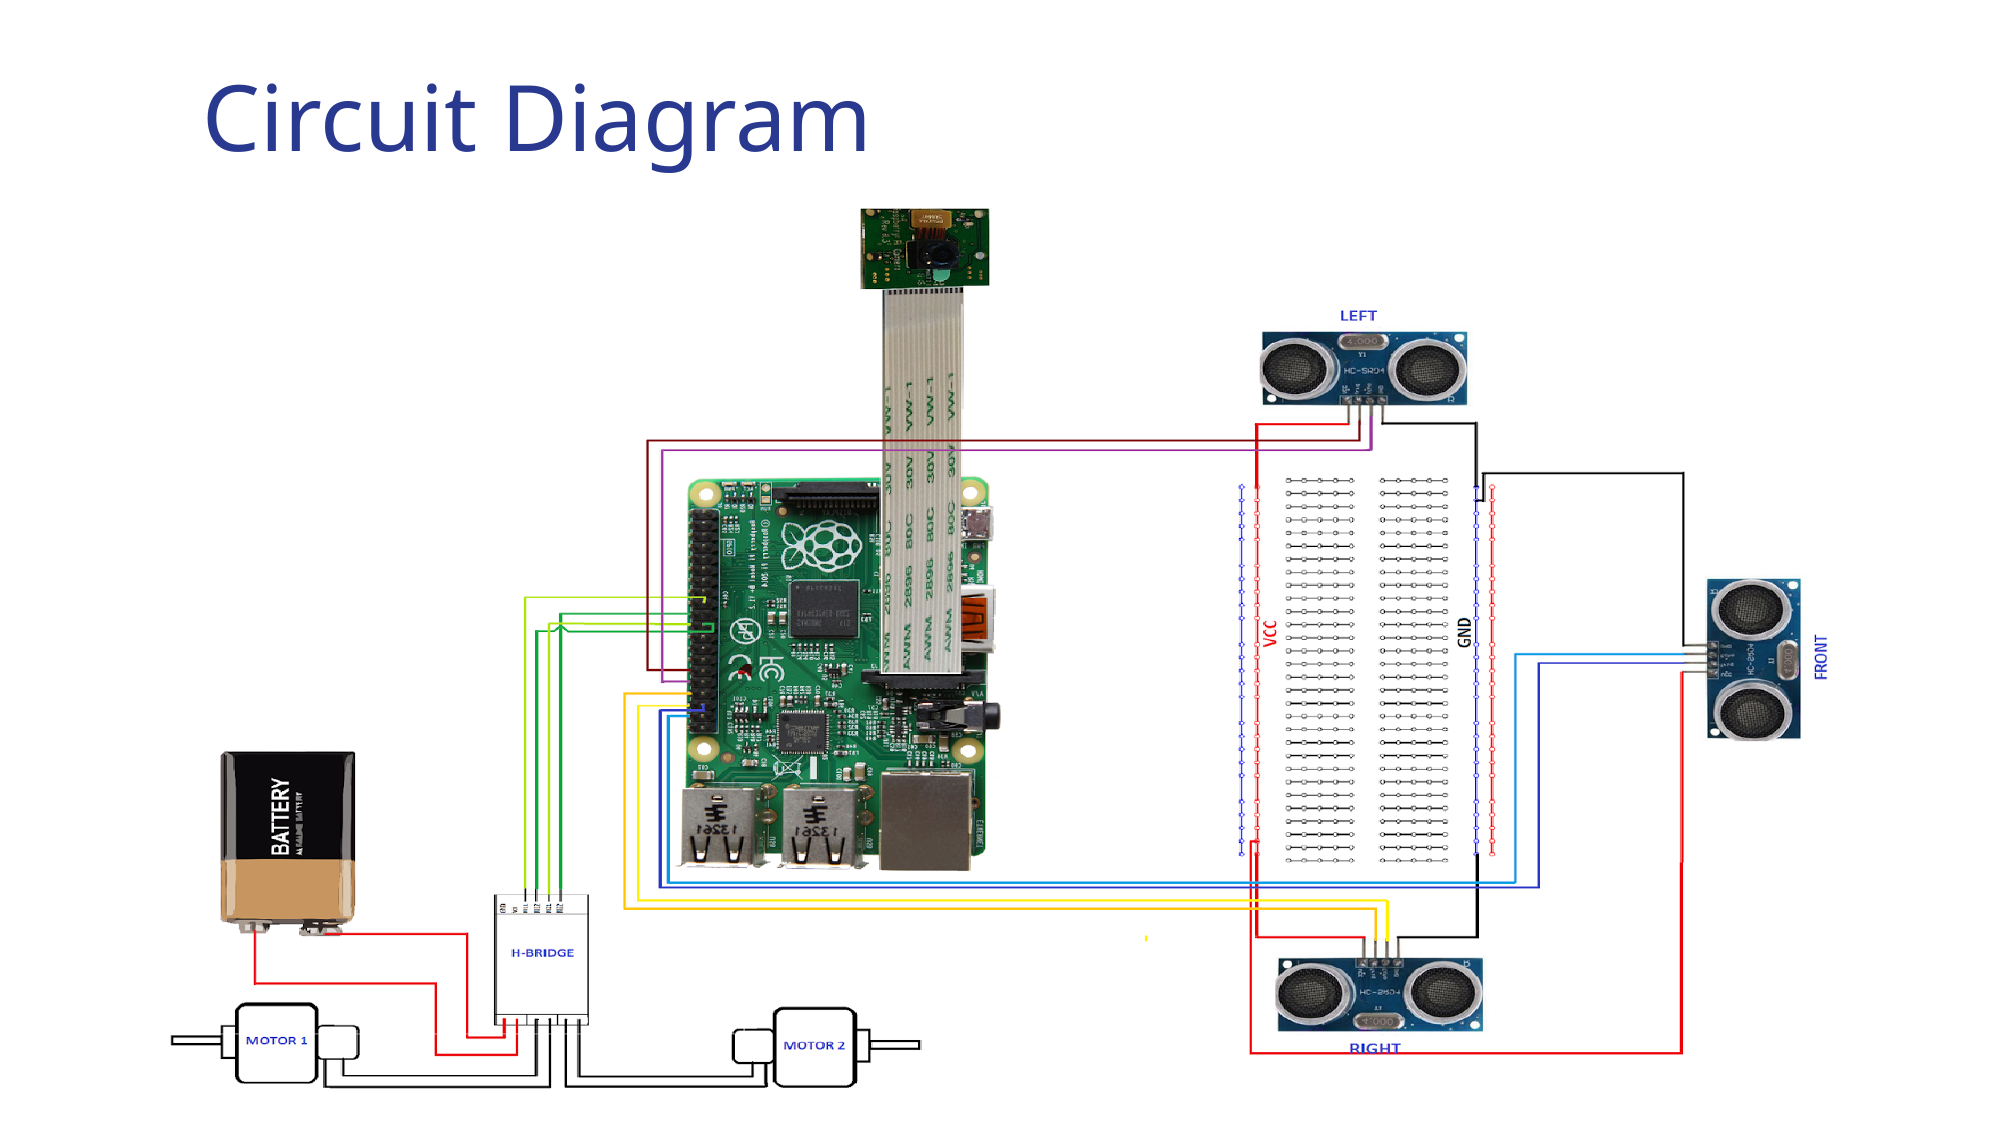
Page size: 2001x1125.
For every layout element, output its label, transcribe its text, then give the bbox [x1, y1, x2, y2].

picture [145, 178, 1969, 1125]
title Circuit Diagram [187, 0, 1813, 176]
